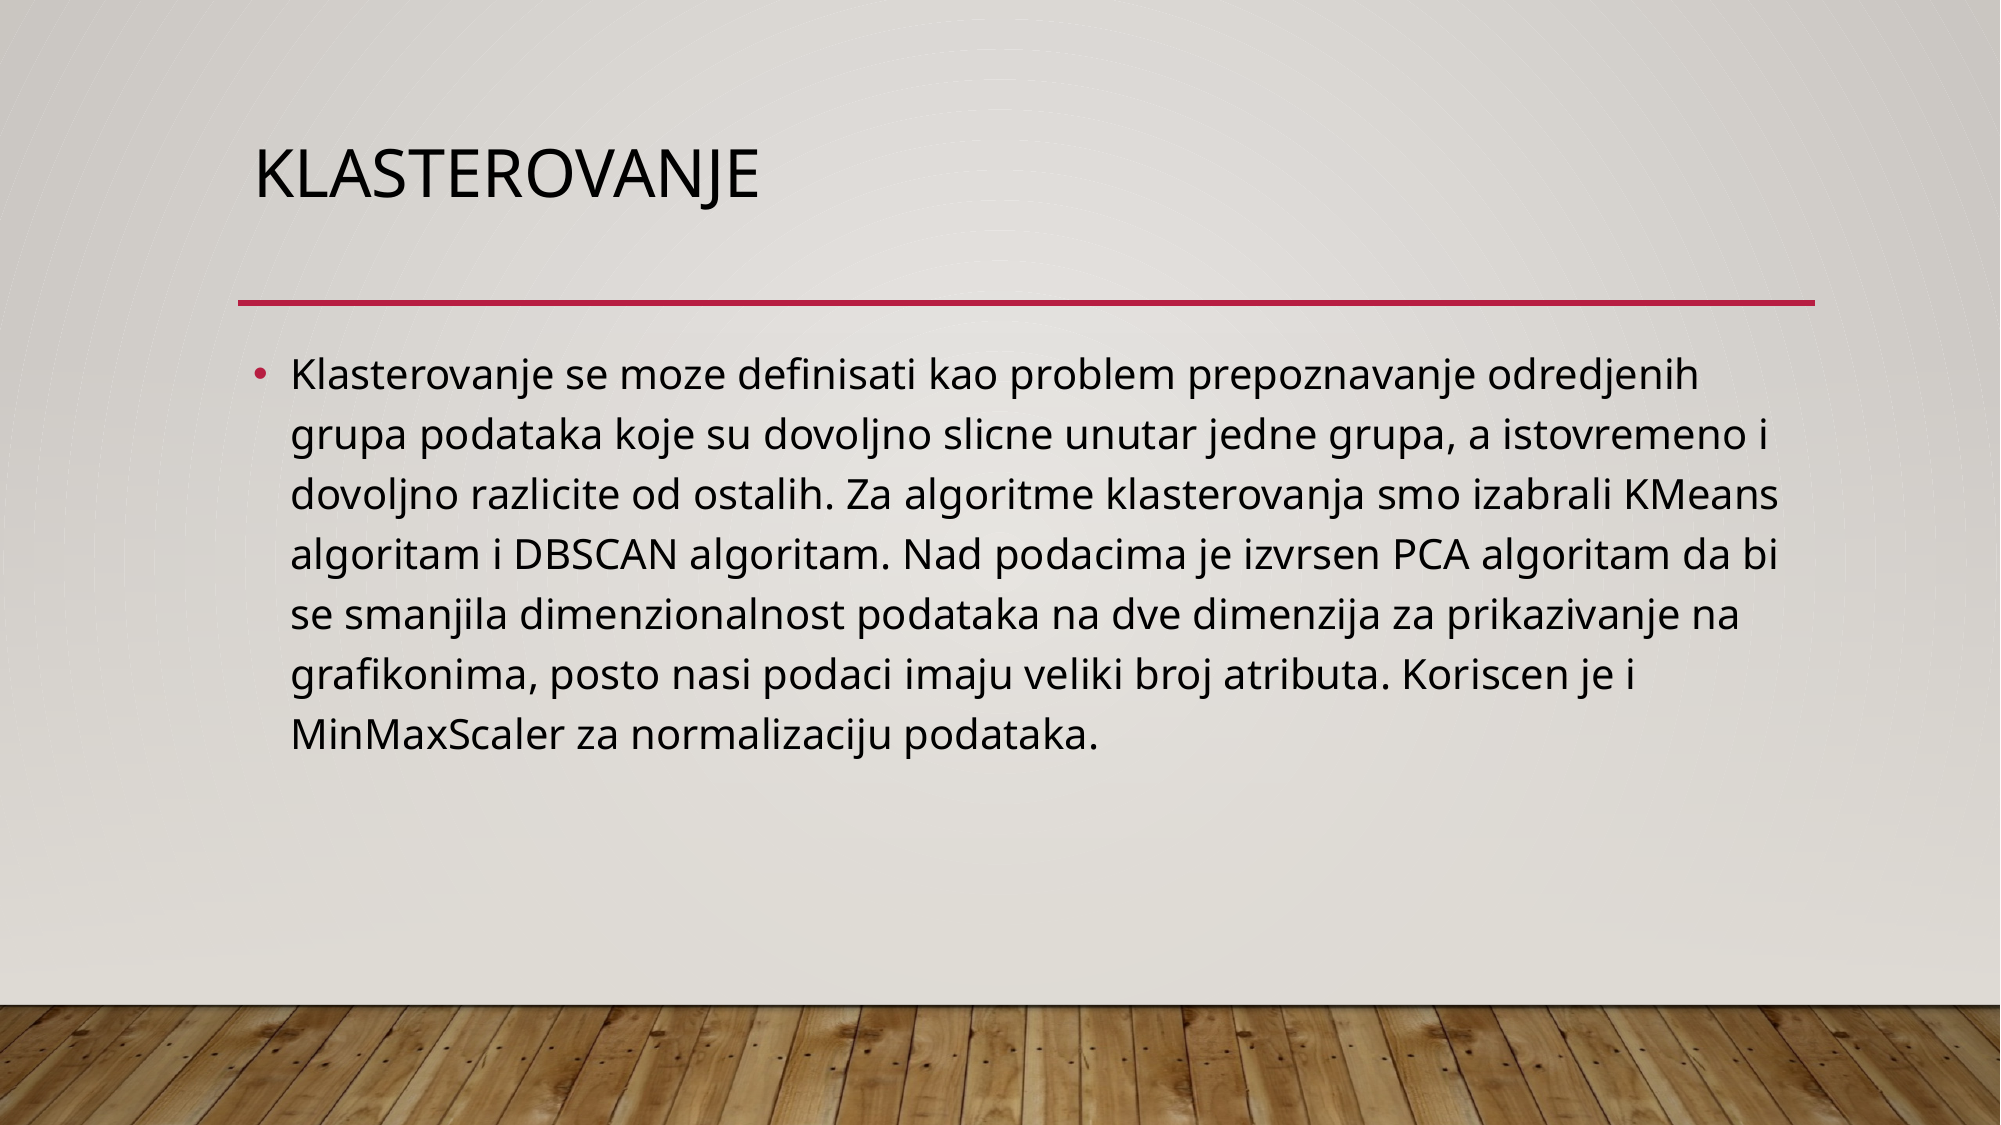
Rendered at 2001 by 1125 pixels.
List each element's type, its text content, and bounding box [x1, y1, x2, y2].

list Klasterovanje se moze definisati kao problem prepoznavanje odredjenih grupa podataka koje su dovoljno slicne unutar jedne grupa, a istovremeno i dovoljno razlicite od ostalih. Za algoritme klasterovanja smo izabrali KMeans algoritam i DBSCAN algoritam. Nad podacima je izvrsen PCA algoritam da bi se smanjila dimenzionalnost podataka na dve dimenzija za prikazivanje na grafikonima, posto nasi podaci imaju veliki broj atributa. Koriscen je i MinMaxScaler za normalizaciju podataka. [238, 330, 1814, 897]
title Klasterovanje [238, 131, 1814, 305]
picture [0, 1005, 2000, 1125]
